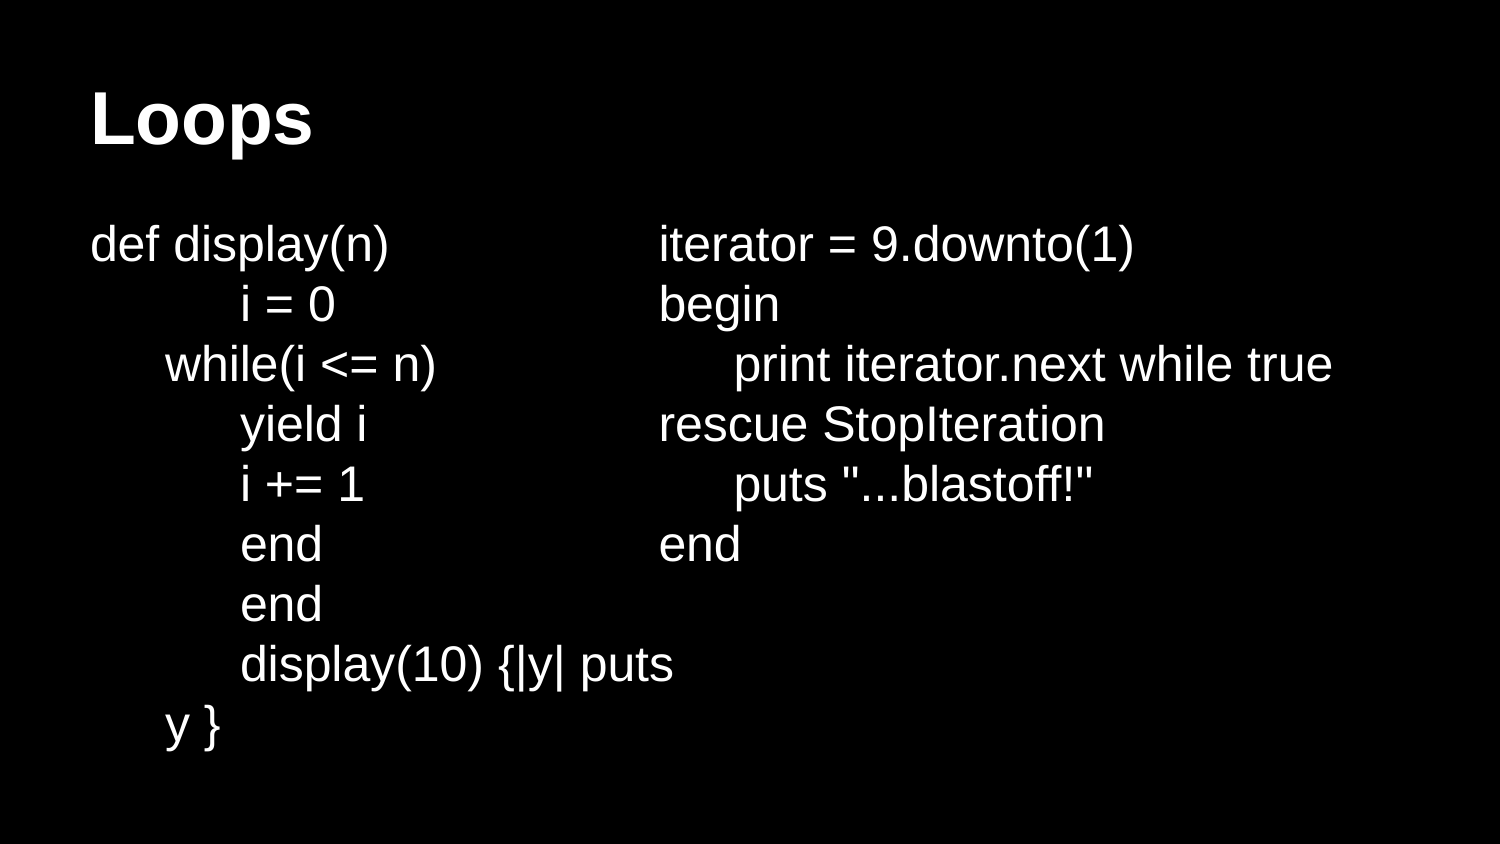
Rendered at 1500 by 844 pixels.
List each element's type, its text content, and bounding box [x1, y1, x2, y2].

list def display(n) i = 0 while(i <= n) yield i i += 1 end end display(10) {|y| puts y } [75, 196, 643, 808]
title Loops [75, 33, 1425, 175]
list iterator = 9.downto(1) begin print iterator.next while true rescue StopIteration puts "...blastoff!" end [643, 196, 1425, 808]
